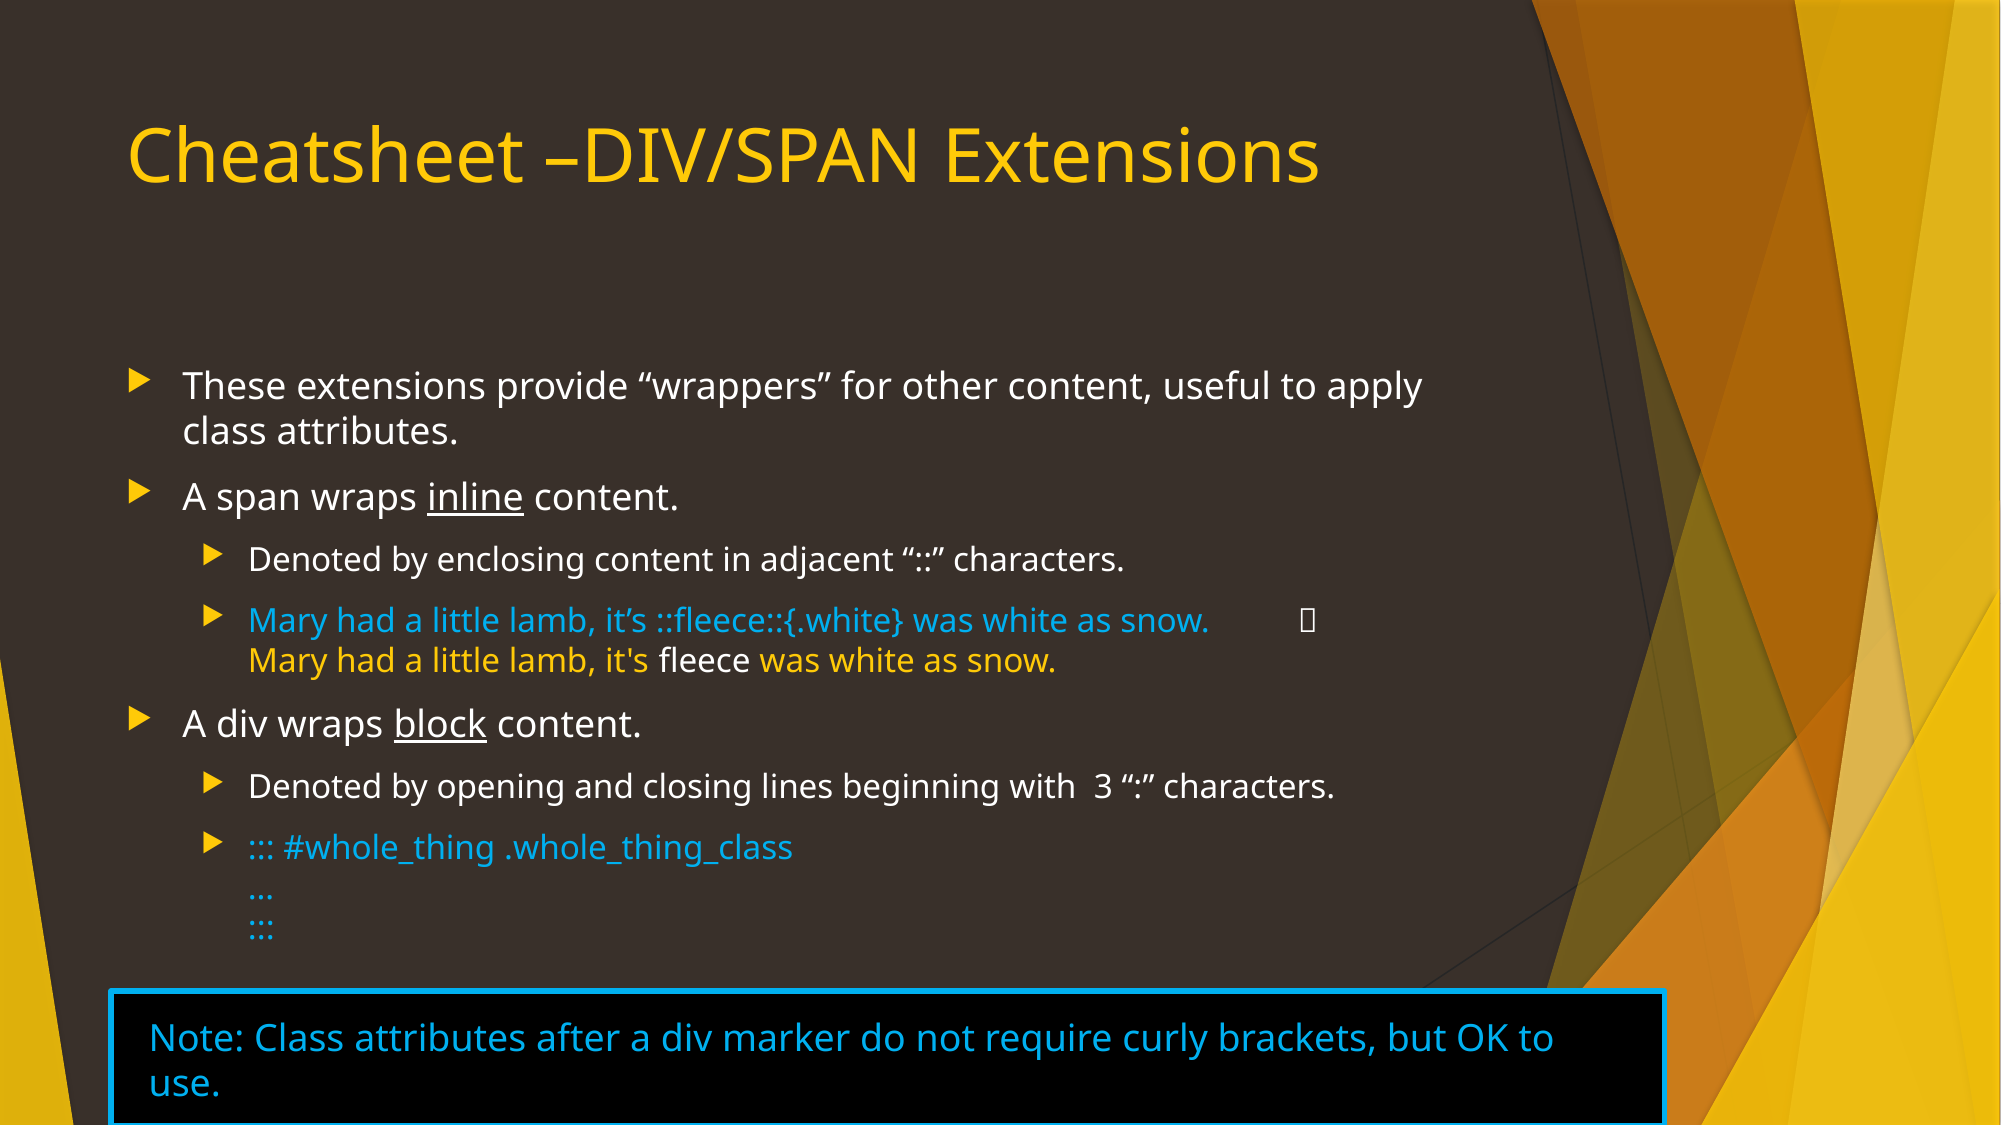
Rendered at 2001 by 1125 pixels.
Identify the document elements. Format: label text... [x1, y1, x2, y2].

list These extensions provide “wrappers” for other content, useful to apply class attributes. A span wraps inline content. Denoted by enclosing content in adjacent “::” characters. Mary had a little lamb, it’s ::fleece::{.white} was white as snow.  Mary had a little lamb, it's fleece was white as snow. A div wraps block content. Denoted by opening and closing lines beginning with 3 “:” characters. ::: #whole_thing .whole_thing_class … ::: [111, 354, 1522, 991]
text_box Note: Class attributes after a div marker do not require curly brackets, but OK to use. [111, 991, 1665, 1125]
title Cheatsheet –DIV/SPAN Extensions [111, 99, 1548, 317]
